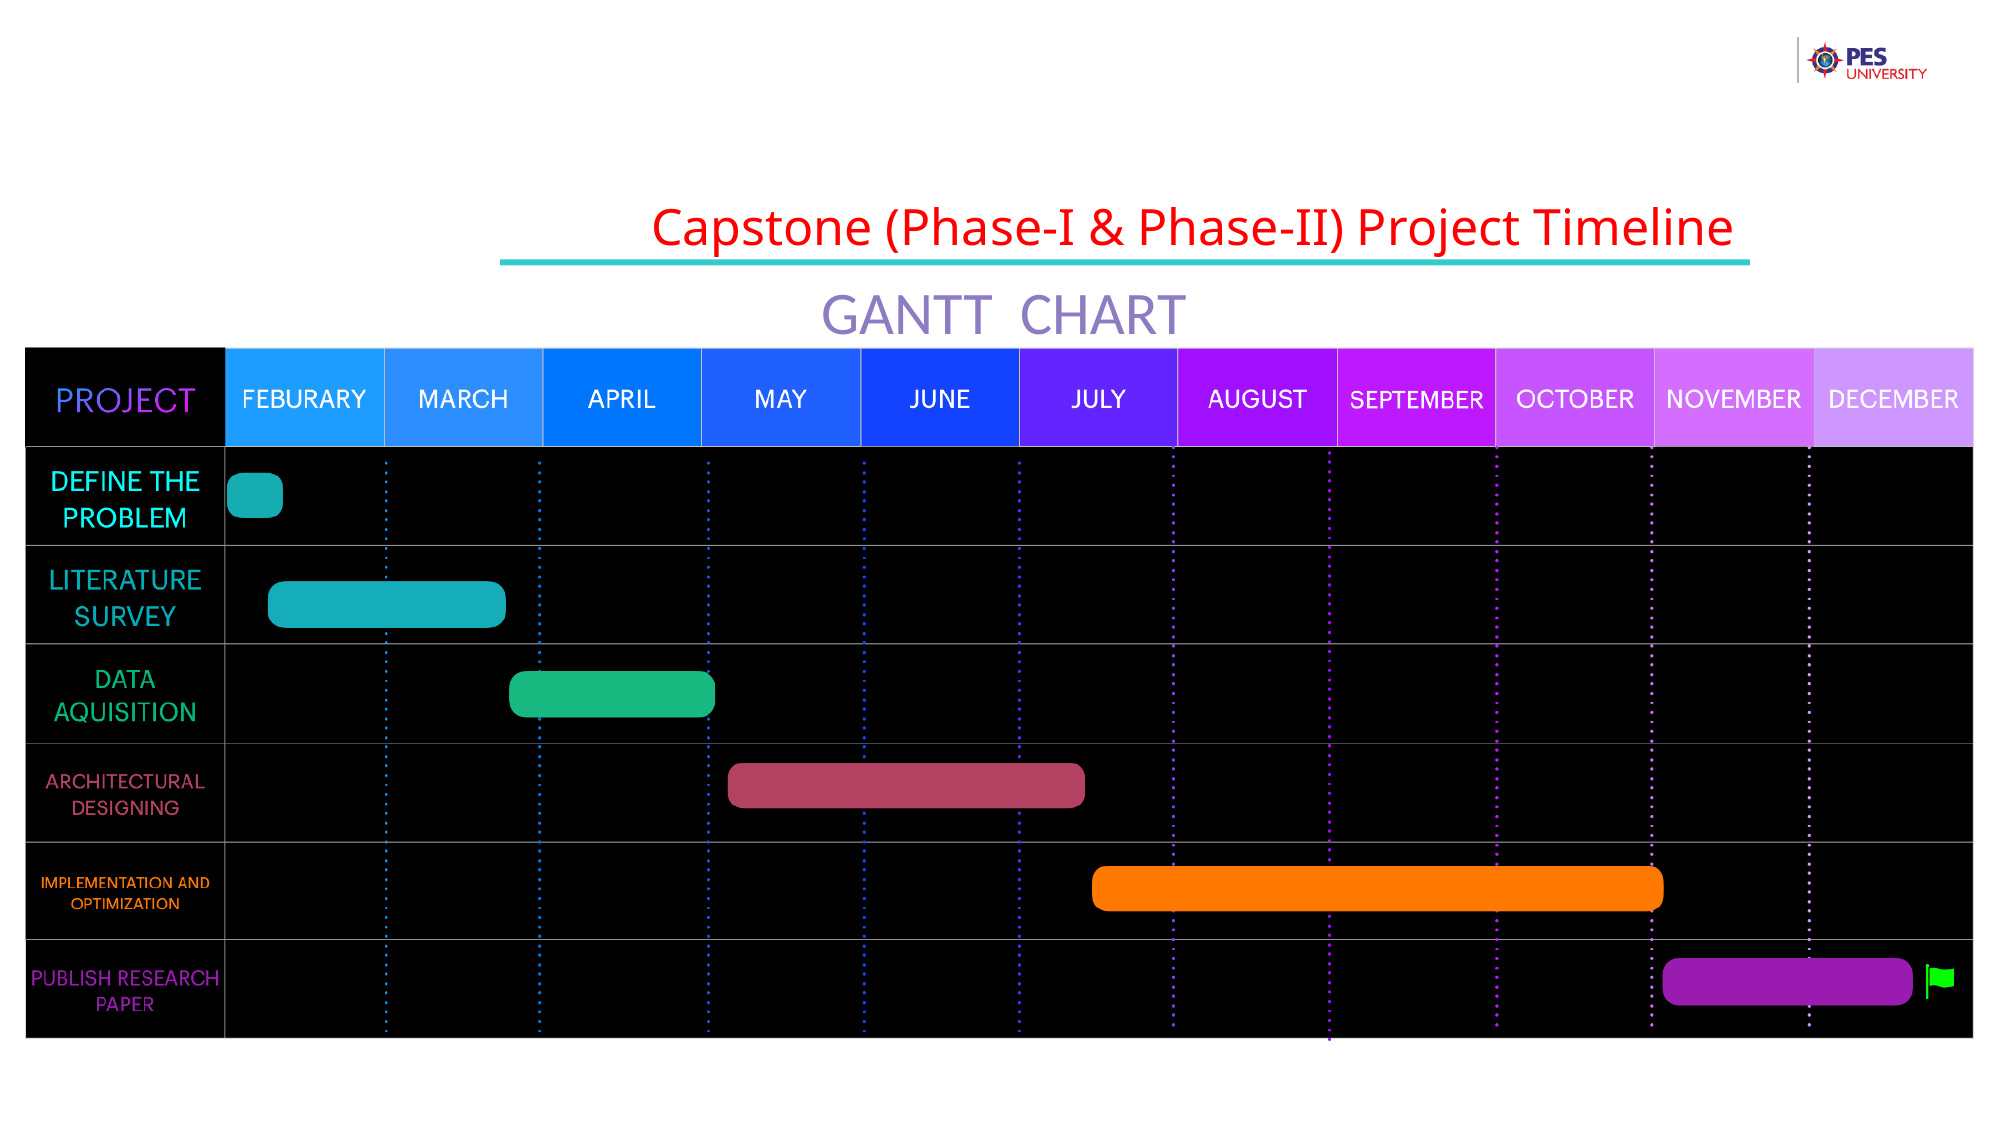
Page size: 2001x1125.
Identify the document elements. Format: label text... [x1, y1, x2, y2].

text_box Capstone (Phase-I & Phase-II) Project Timeline [474, 187, 1750, 263]
picture [24, 336, 1976, 1052]
text_box GANTT CHART [806, 259, 1419, 334]
picture [1806, 41, 1927, 79]
